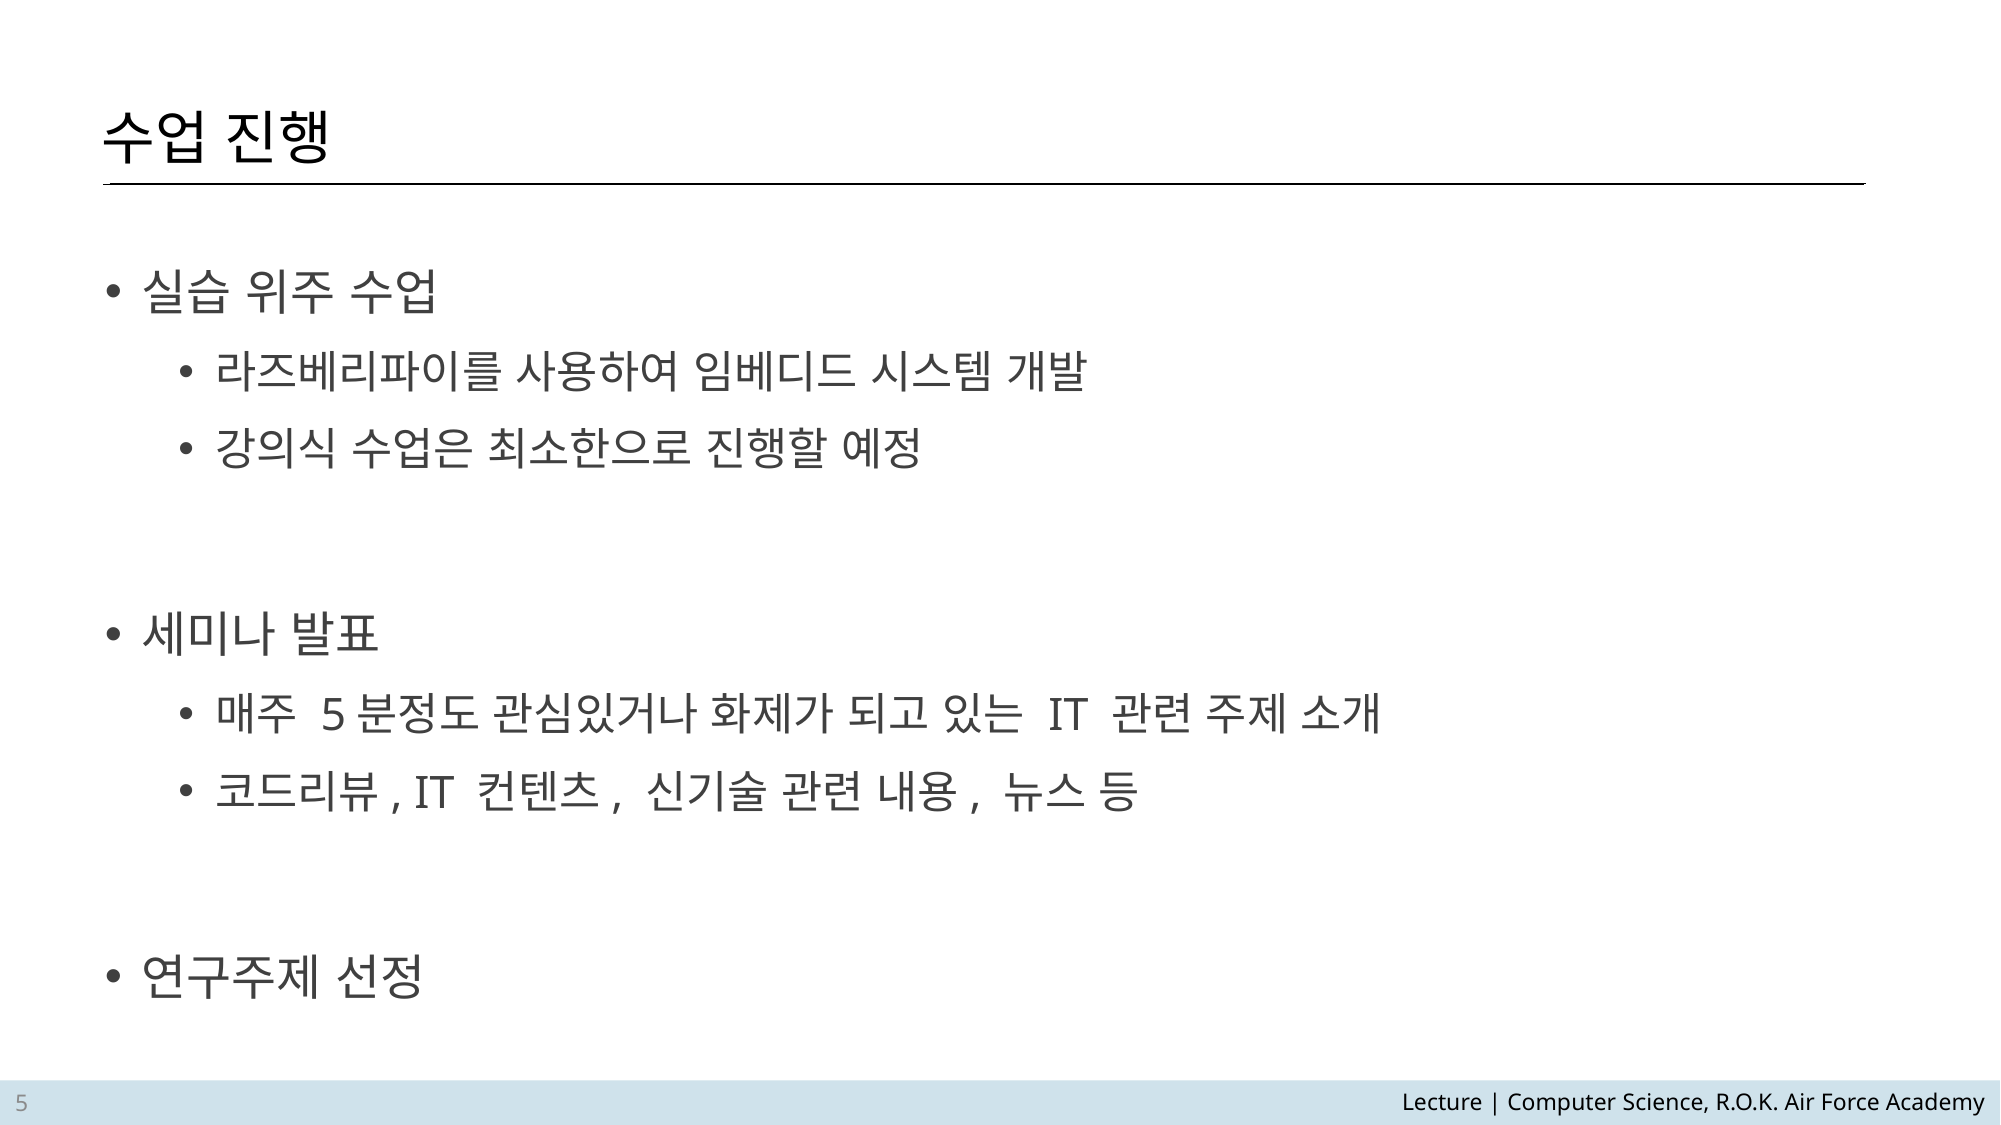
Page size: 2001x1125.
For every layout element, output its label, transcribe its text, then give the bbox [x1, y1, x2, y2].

list 수업 진행 [90, 109, 1862, 172]
slide_number 6 [0, 1086, 114, 1123]
list 실습 위주 수업 라즈베리파이를 사용하여 임베디드 시스템 개발 강의식 수업은 최소한으로 진행할 예정 세미나 발표 매주 5분정도 관심있거나 화제가 되고 있는 IT 관련 주제 소개 코드리뷰, IT 컨텐츠, 신기술 관련 내용, 뉴스 등 연구주제 선정 [89, 238, 1863, 1014]
